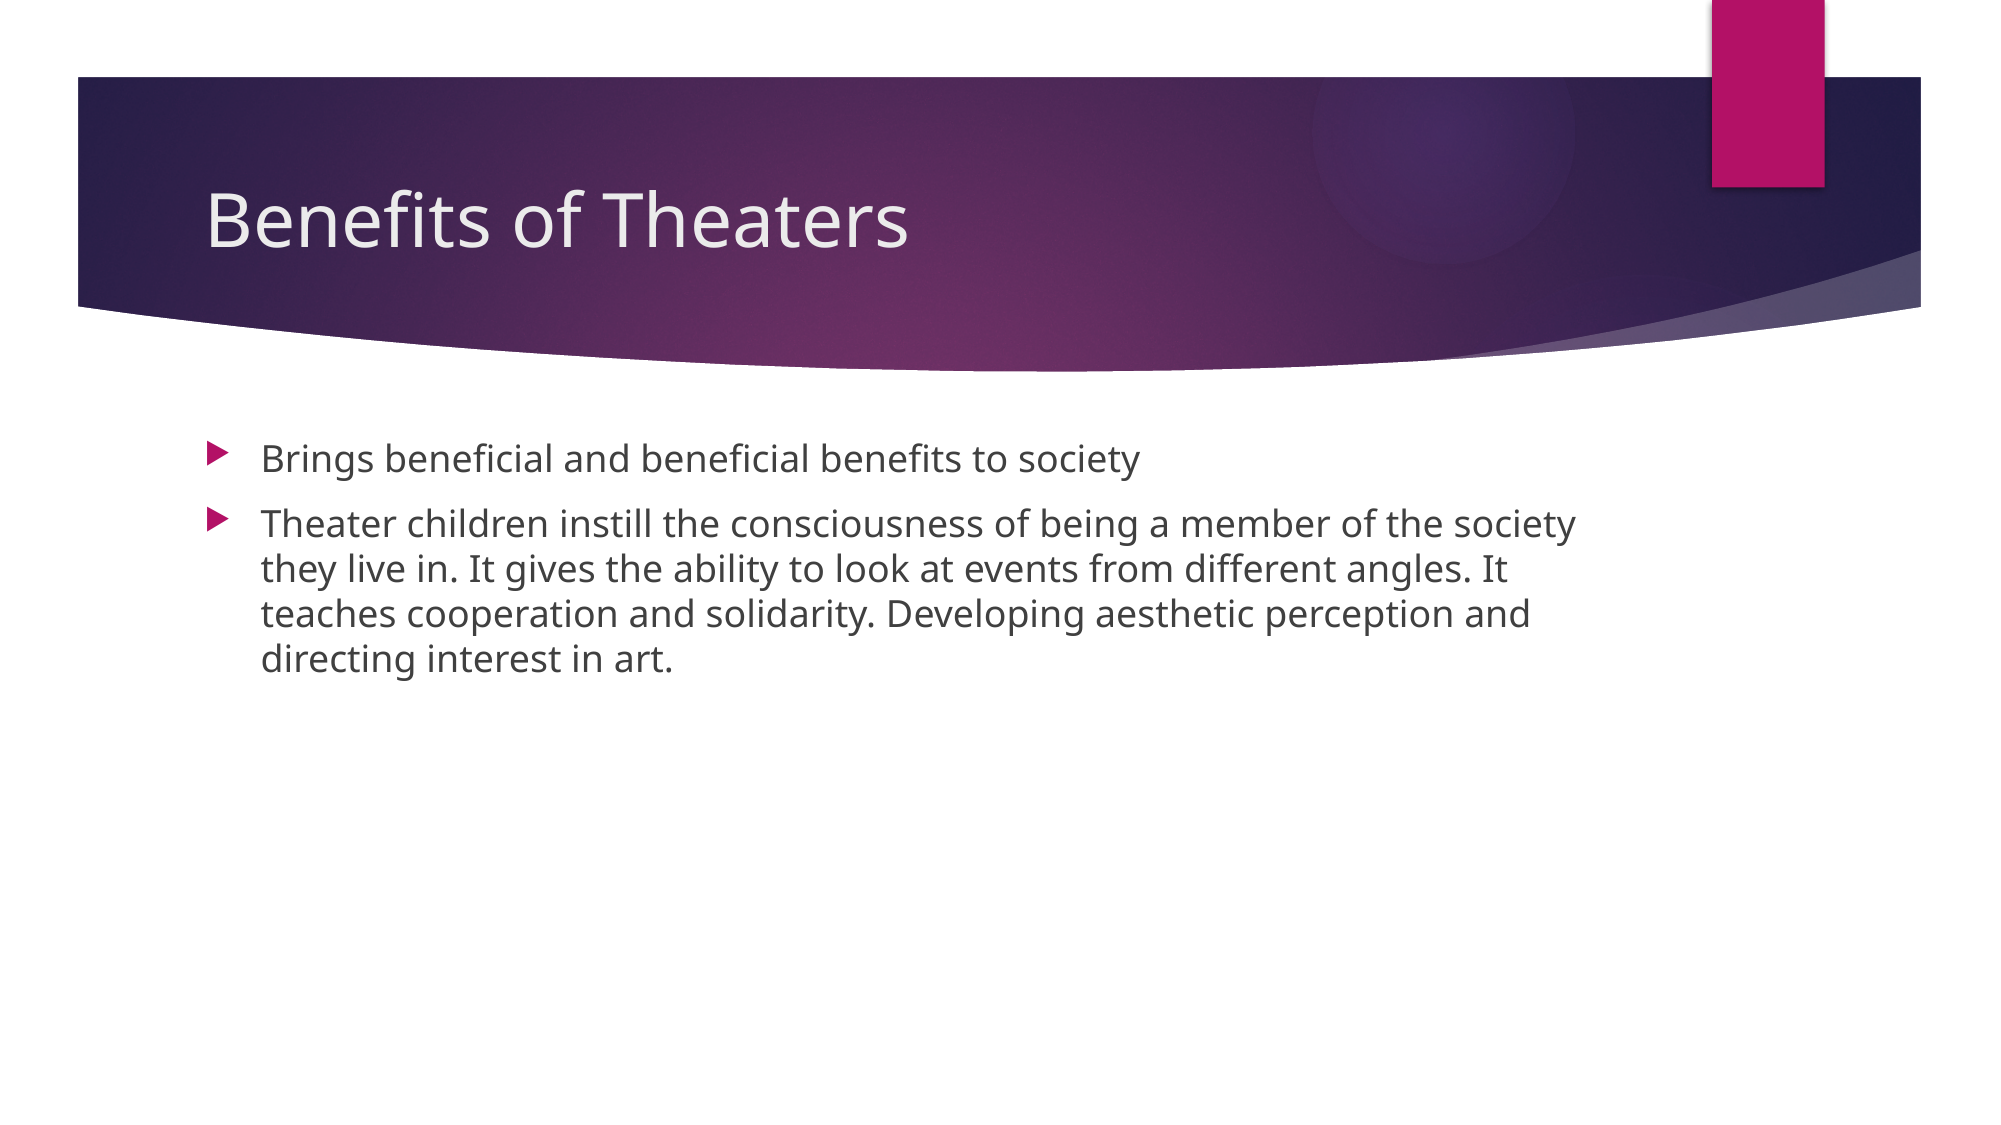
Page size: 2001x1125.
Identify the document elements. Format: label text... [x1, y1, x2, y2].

list Brings beneficial and beneficial benefits to society Theater children instill the consciousness of being a member of the society they live in. It gives the ability to look at events from different angles. It teaches cooperation and solidarity. Developing aesthetic perception and directing interest in art. [189, 427, 1638, 988]
title Benefits of Theaters [189, 159, 1627, 276]
